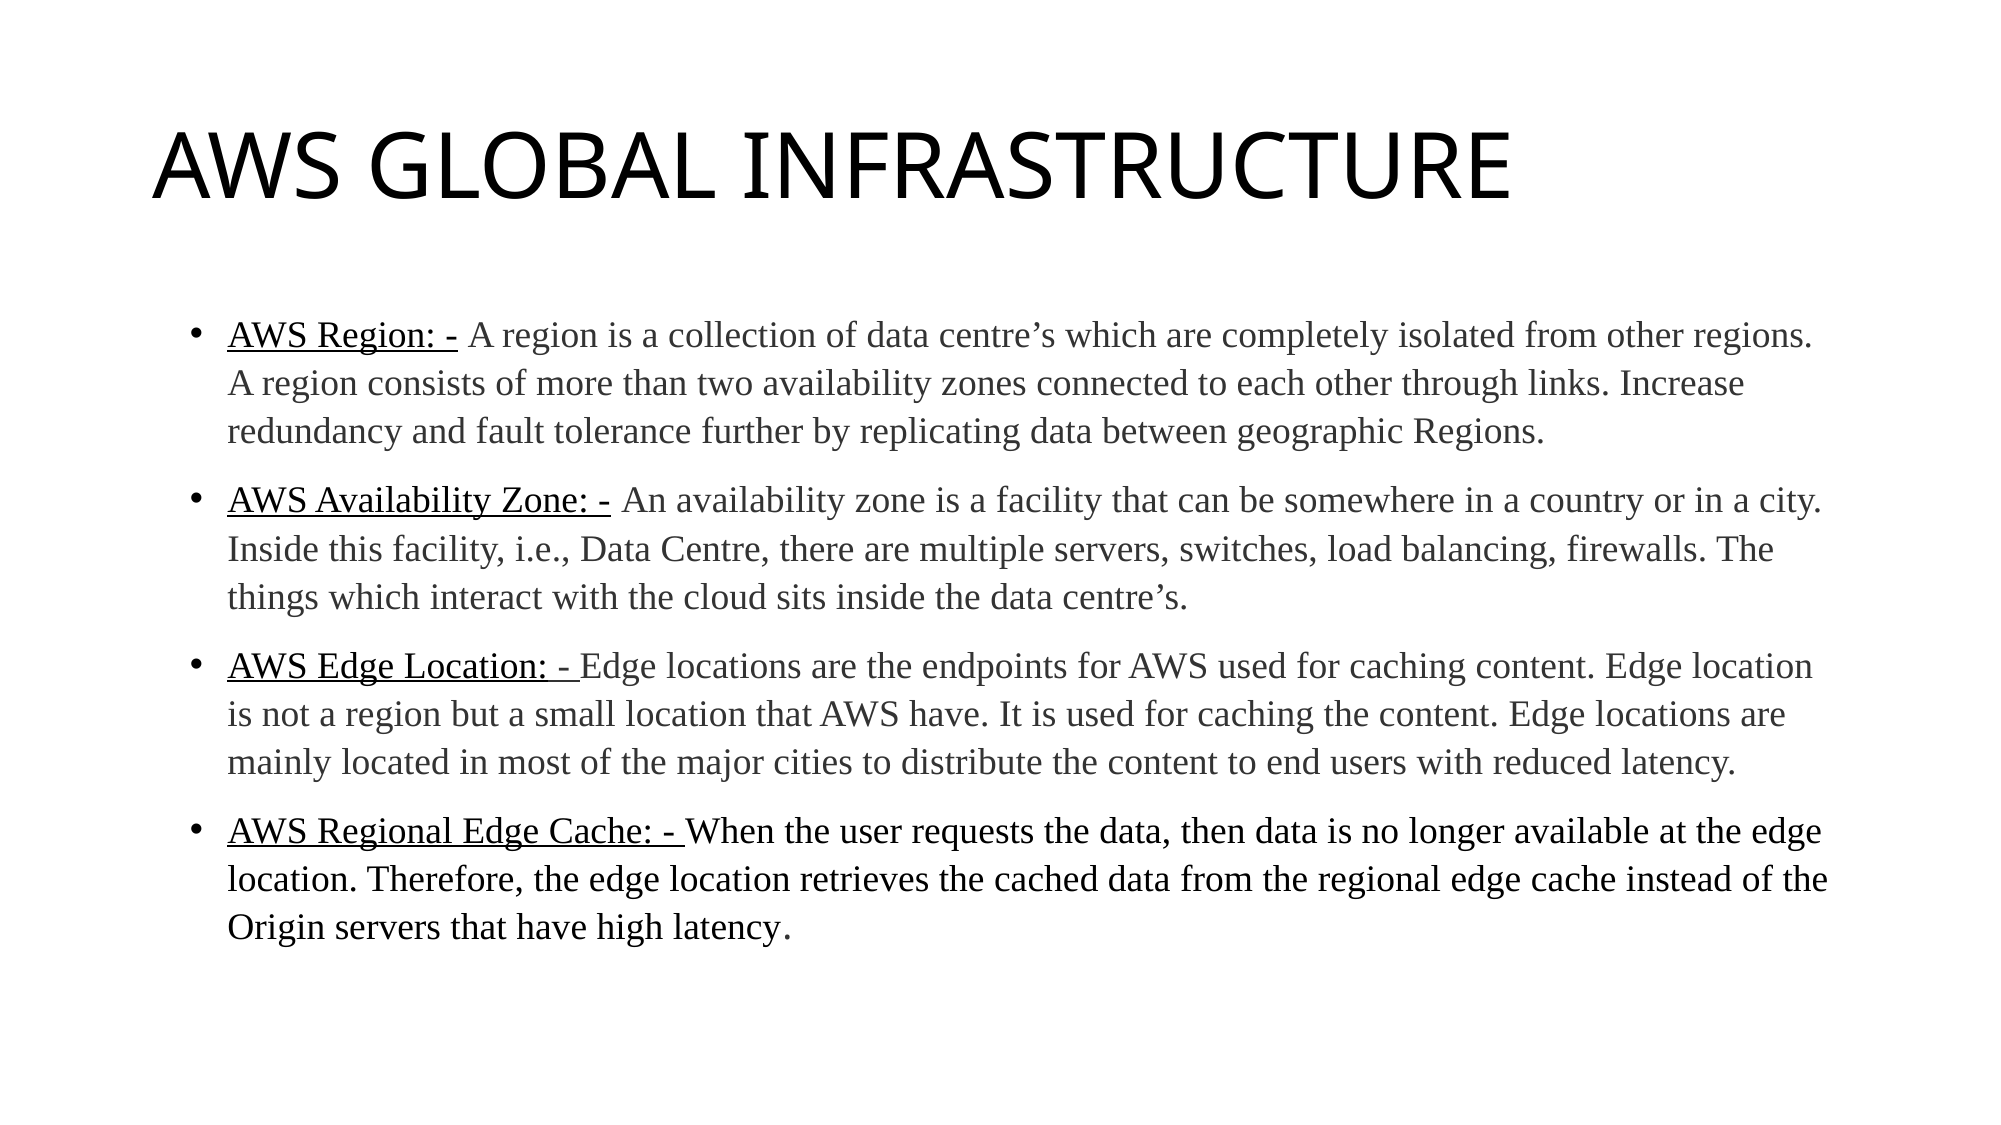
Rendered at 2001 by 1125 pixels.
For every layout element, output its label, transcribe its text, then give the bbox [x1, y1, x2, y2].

title AWS GLOBAL INFRASTRUCTURE [137, 59, 1863, 278]
list AWS Region: - A region is a collection of data centre’s which are completely isolated from other regions. A region consists of more than two availability zones connected to each other through links. Increase redundancy and fault tolerance further by replicating data between geographic Regions. AWS Availability Zone: - An availability zone is a facility that can be somewhere in a country or in a city. Inside this facility, i.e., Data Centre, there are multiple servers, switches, load balancing, firewalls. The things which interact with the cloud sits inside the data centre’s. AWS Edge Location: - Edge locations are the endpoints for AWS used for caching content. Edge location is not a region but a small location that AWS have. It is used for caching the content. Edge locations are mainly located in most of the major cities to distribute the content to end users with reduced latency. AWS Regional Edge Cache: - When the user requests the data, then data is no longer available at the edge location. Therefore, the edge location retrieves the cached data from the regional edge cache instead of the Origin servers that have high latency. [137, 299, 1863, 1014]
